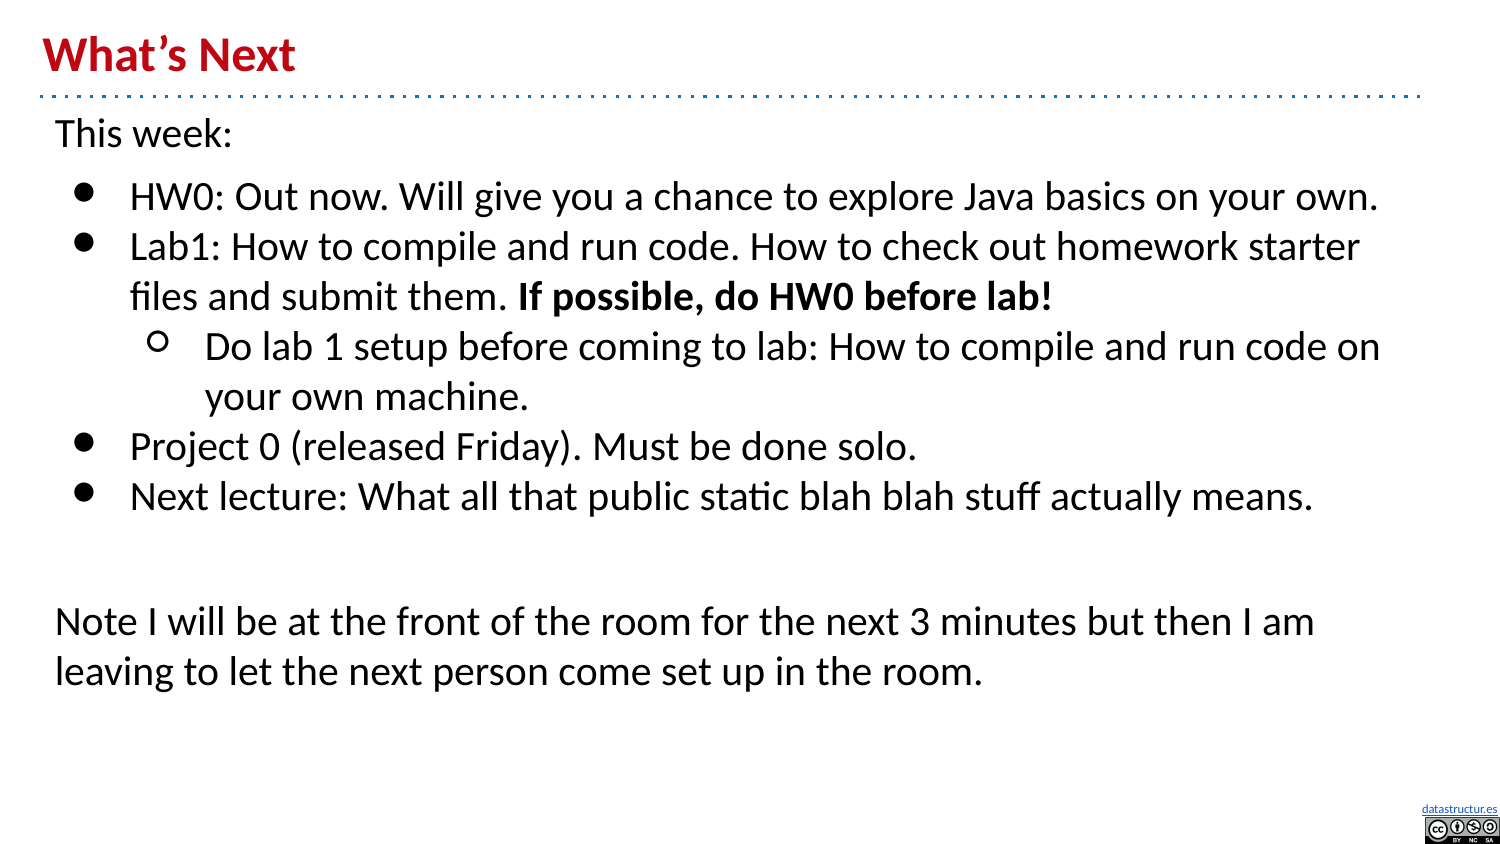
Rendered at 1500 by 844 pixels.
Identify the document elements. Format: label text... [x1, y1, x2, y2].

list This week: HW0: Out now. Will give you a chance to explore Java basics on your own. Lab1: How to compile and run code. How to check out homework starter files and submit them. If possible, do HW0 before lab! Do lab 1 setup before coming to lab: How to compile and run code on your own machine. Project 0 (released Friday). Must be done solo. Next lecture: What all that public static blah blah stuff actually means. Note I will be at the front of the room for the next 3 minutes but then I am leaving to let the next person come set up in the room. [39, 91, 1446, 773]
picture [1425, 817, 1500, 844]
title What’s Next [27, 15, 1378, 97]
